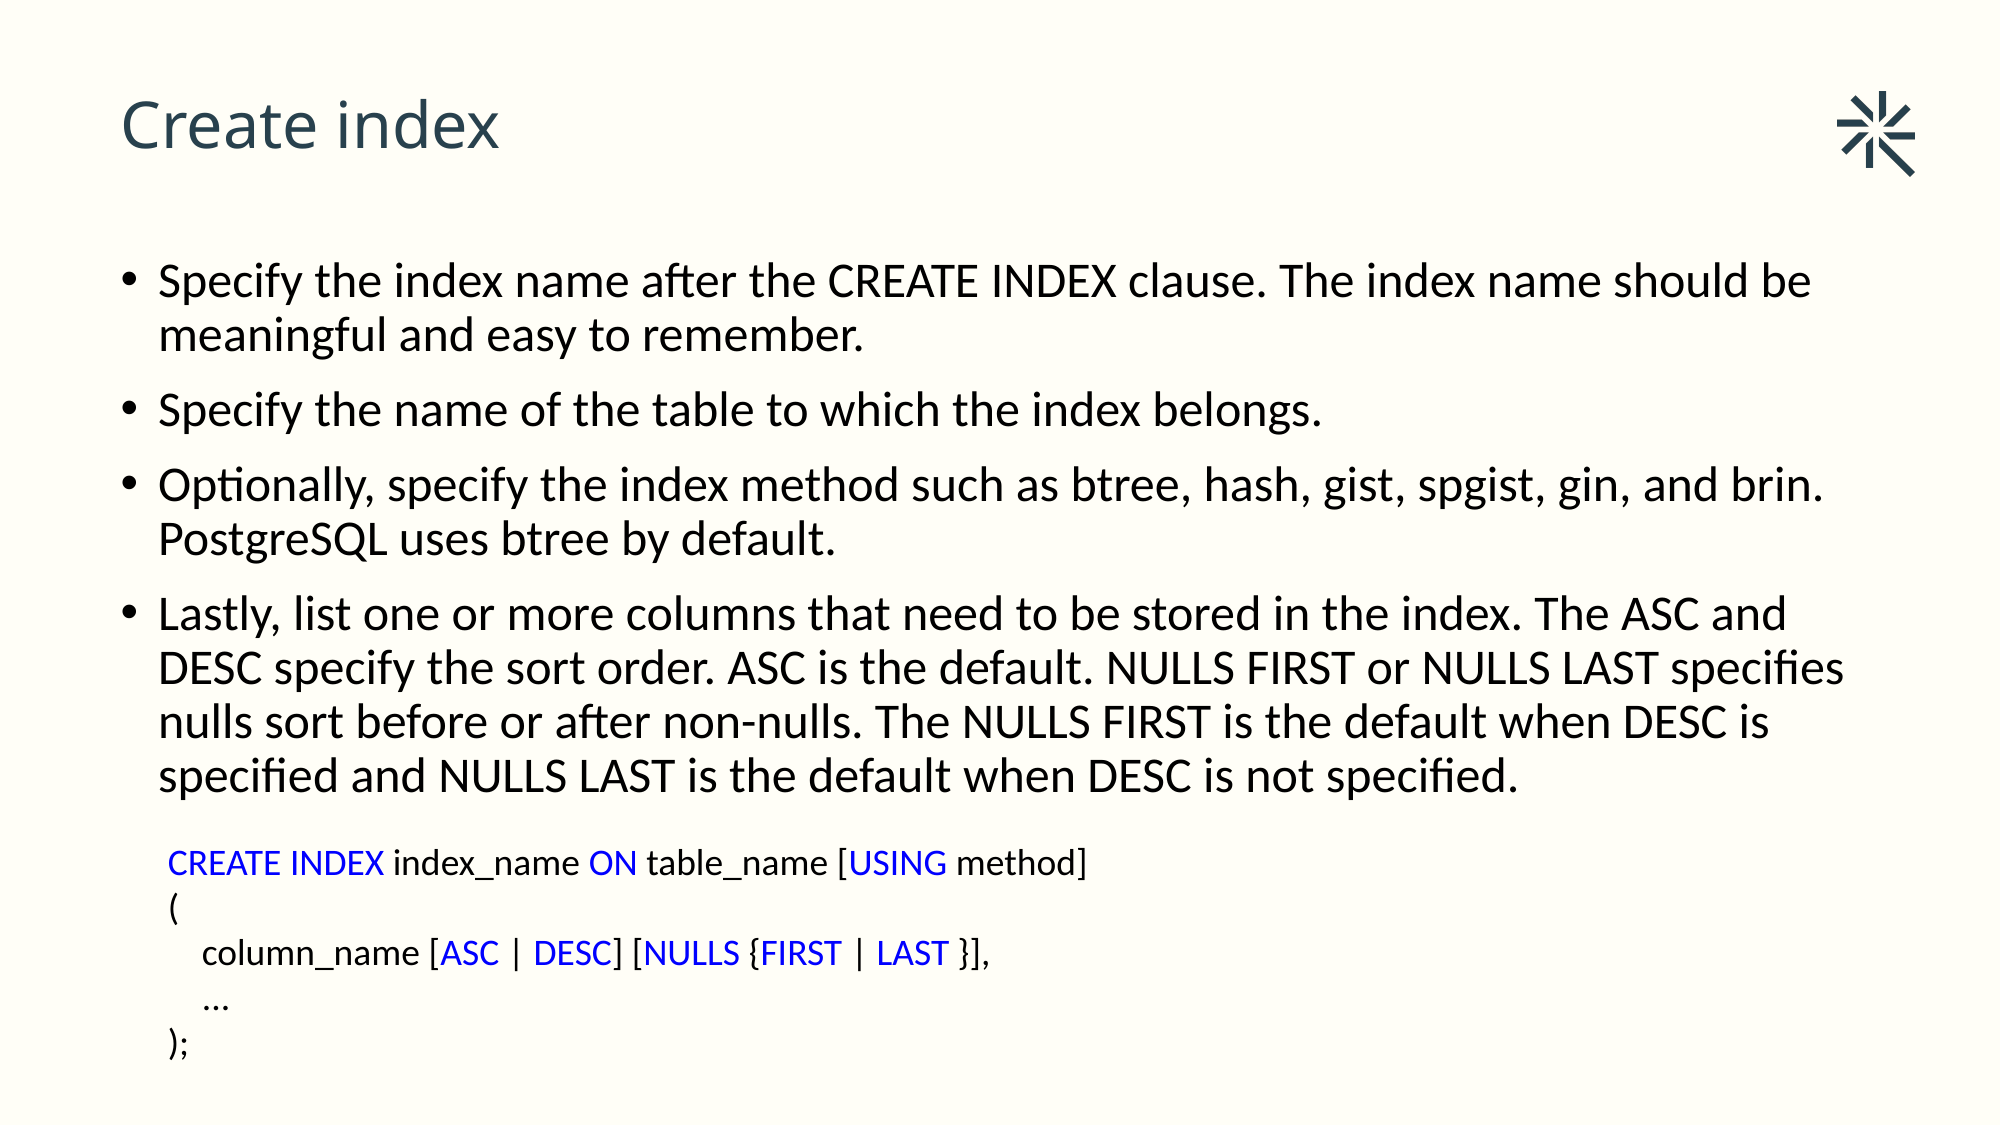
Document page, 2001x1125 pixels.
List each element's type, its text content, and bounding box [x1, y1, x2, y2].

picture [1837, 91, 1915, 177]
text_box CREATE INDEX index_name ON table_name [USING method] ( column_name [ASC | DESC] [NULLS {FIRST | LAST }], ... ); [160, 830, 1146, 1071]
title Create index [112, 90, 1773, 181]
list Specify the index name after the CREATE INDEX clause. The index name should be meaningful and easy to remember. Specify the name of the table to which the index belongs. Optionally, specify the index method such as btree, hash, gist, spgist, gin, and brin. PostgreSQL uses btree by default. Lastly, list one or more columns that need to be stored in the index. The ASC and DESC specify the sort order. ASC is the default. NULLS FIRST or NULLS LAST specifies nulls sort before or after non-nulls. The NULLS FIRST is the default when DESC is specified and NULLS LAST is the default when DESC is not specified. [112, 246, 1888, 1074]
